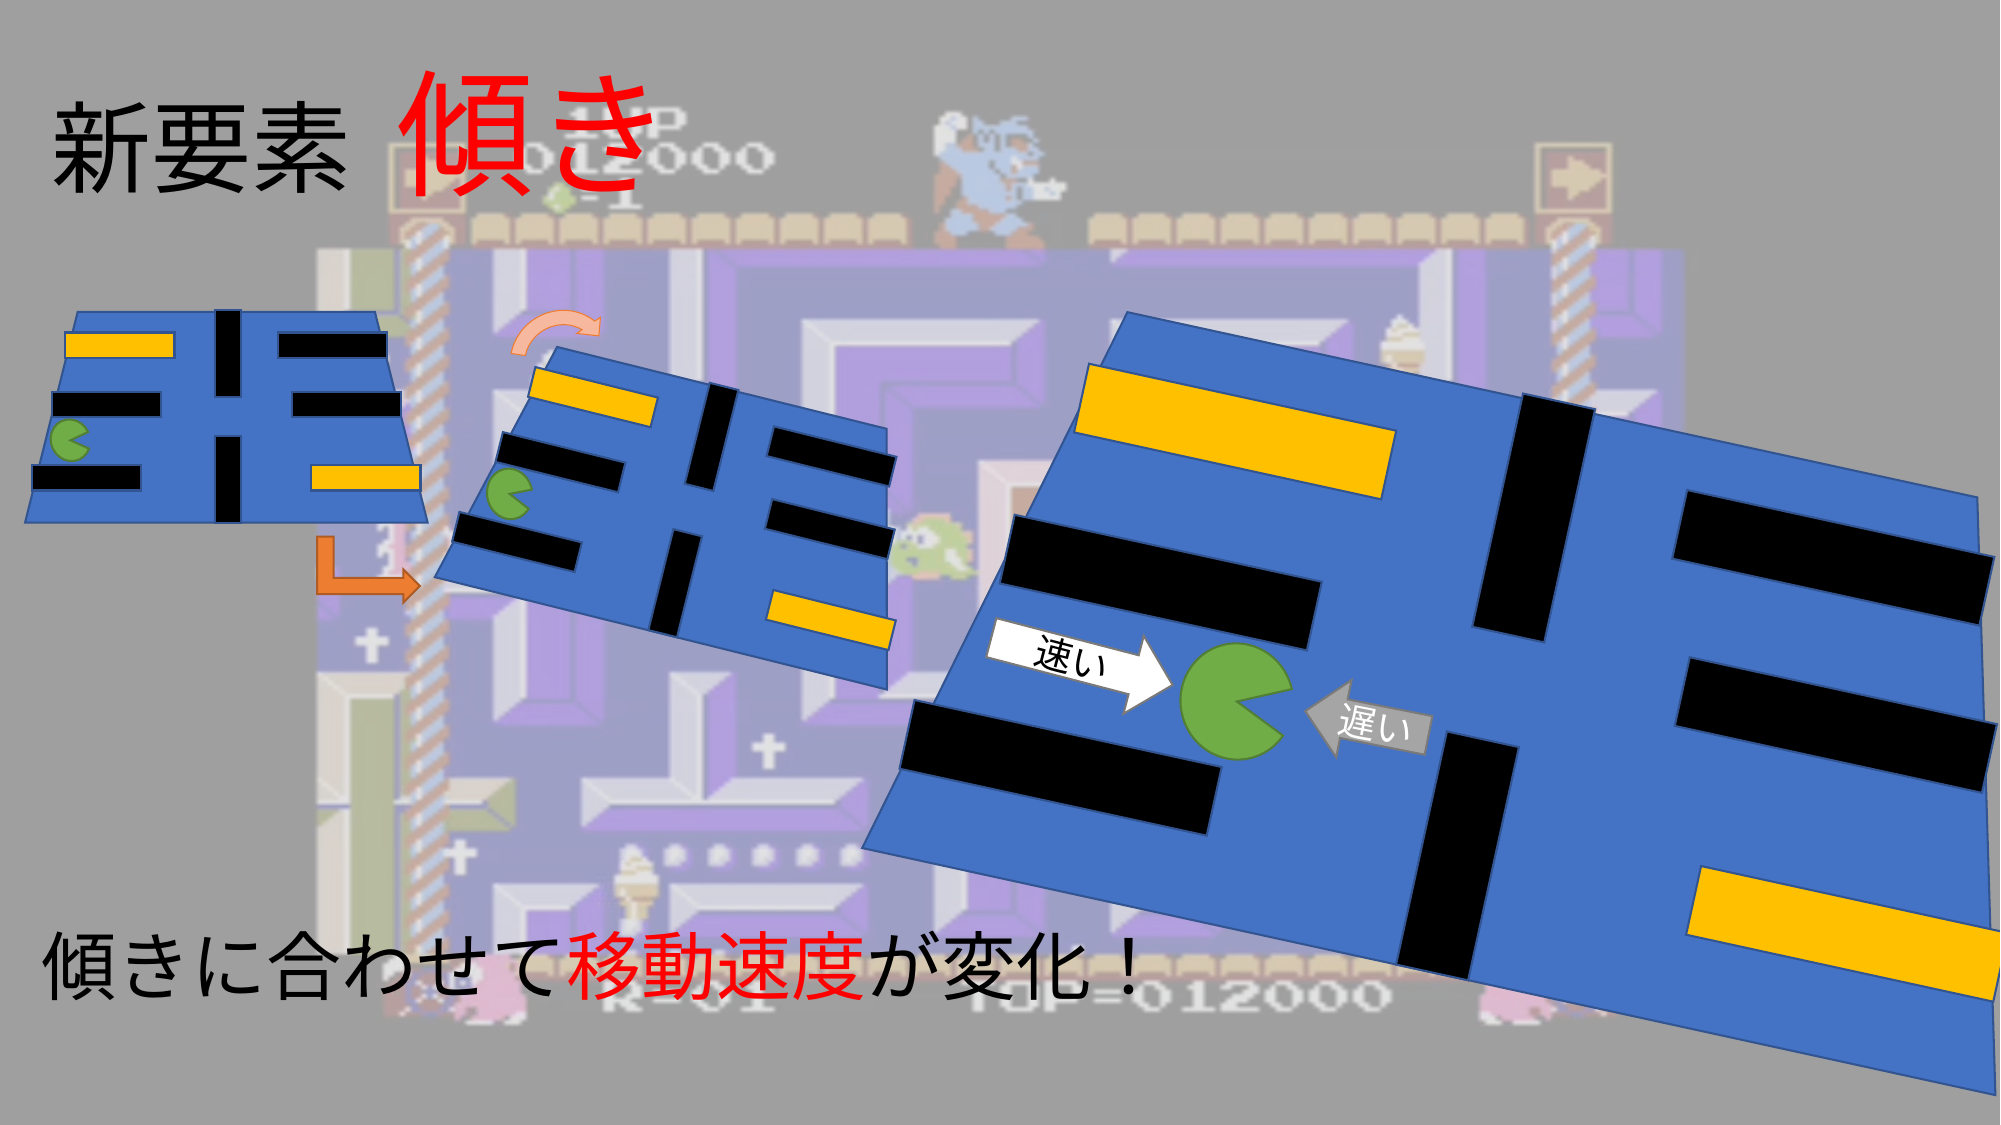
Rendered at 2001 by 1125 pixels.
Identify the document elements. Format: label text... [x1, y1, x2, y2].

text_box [903, 396, 2000, 979]
title 新要素 傾き [36, 32, 845, 251]
text_box 傾きに合わせて移動速度が変化！ [27, 912, 1182, 1018]
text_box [24, 303, 925, 638]
